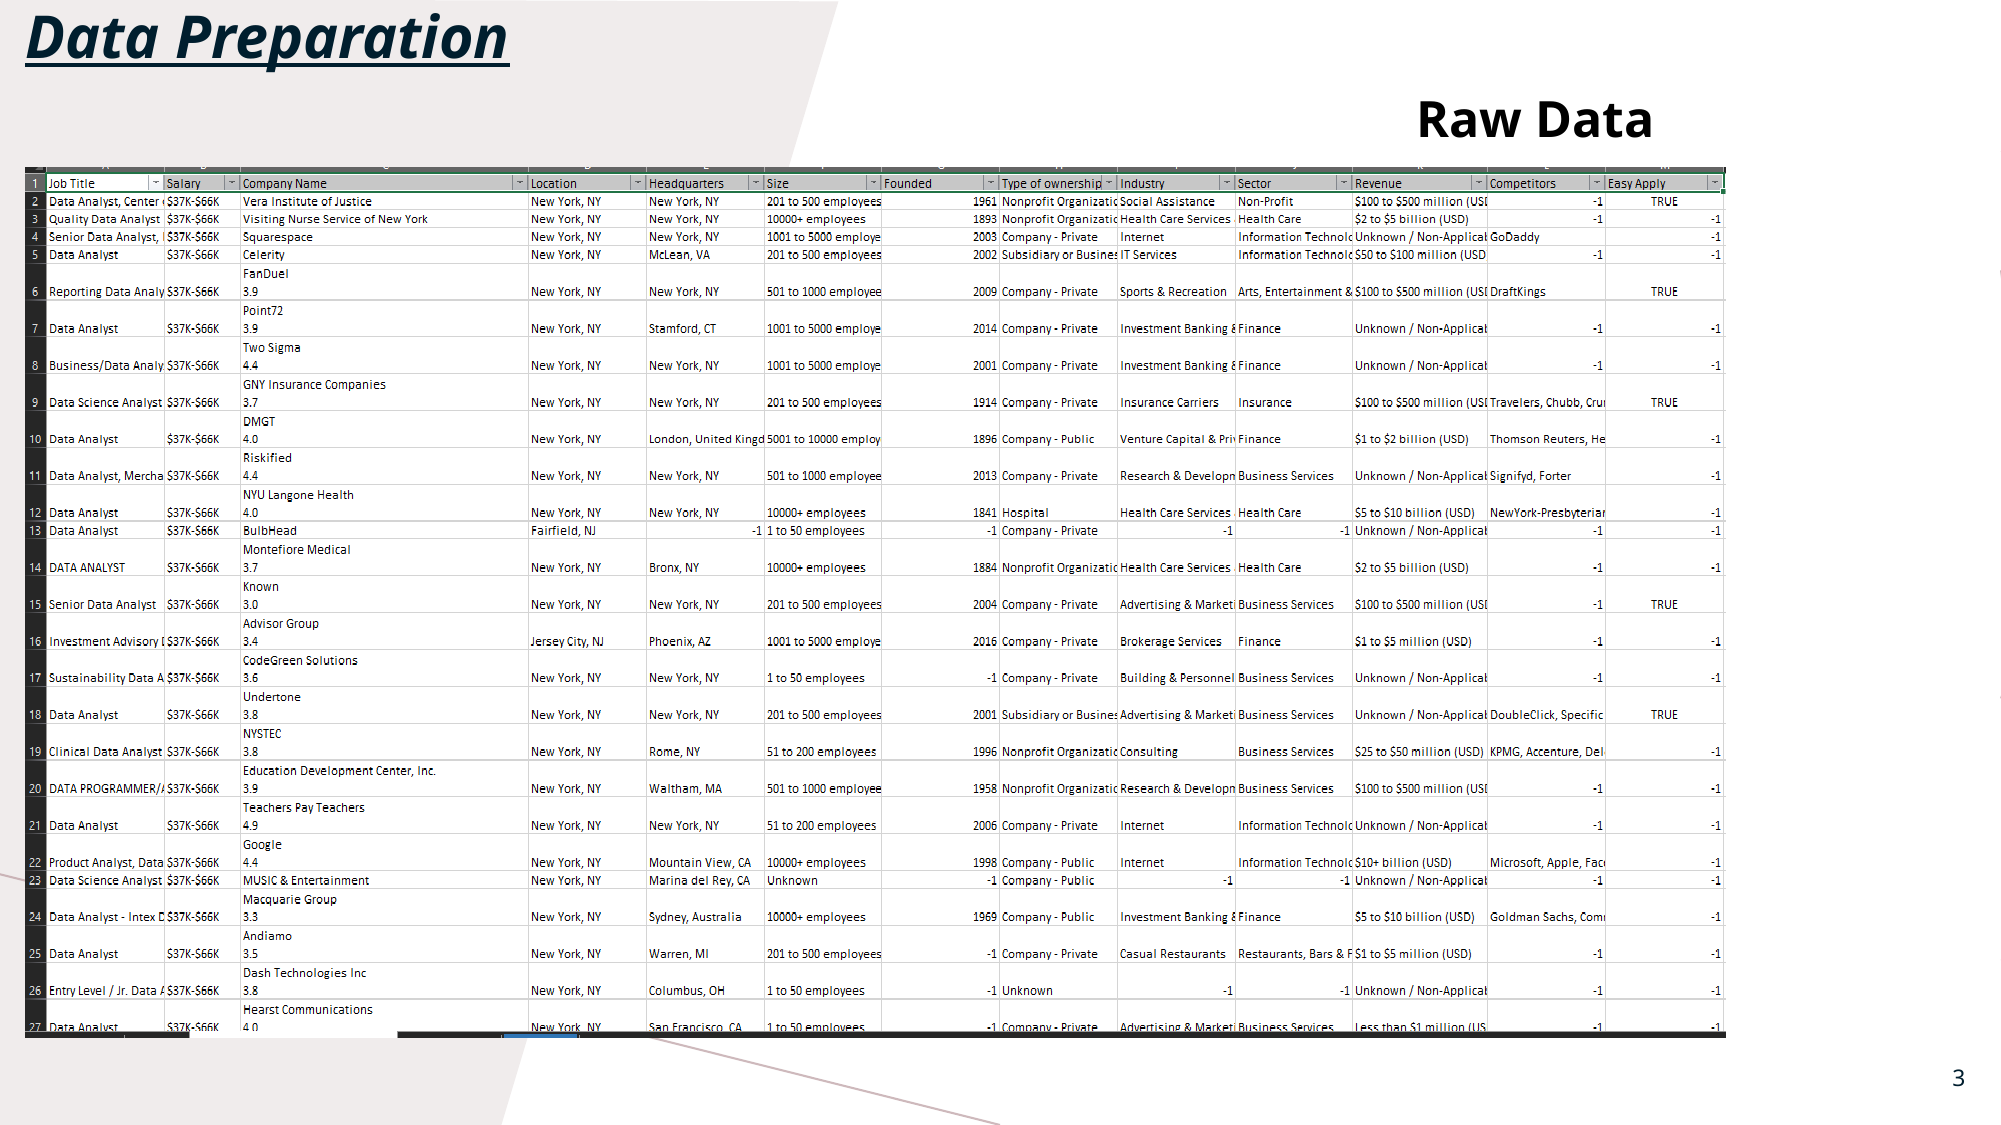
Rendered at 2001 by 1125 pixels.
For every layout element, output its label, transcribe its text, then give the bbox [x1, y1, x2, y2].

picture [25, 167, 1726, 1038]
title Data Preparation [10, 0, 661, 95]
slide_number 3 [1903, 1049, 1981, 1110]
text_box Raw Data [1346, 79, 1726, 155]
